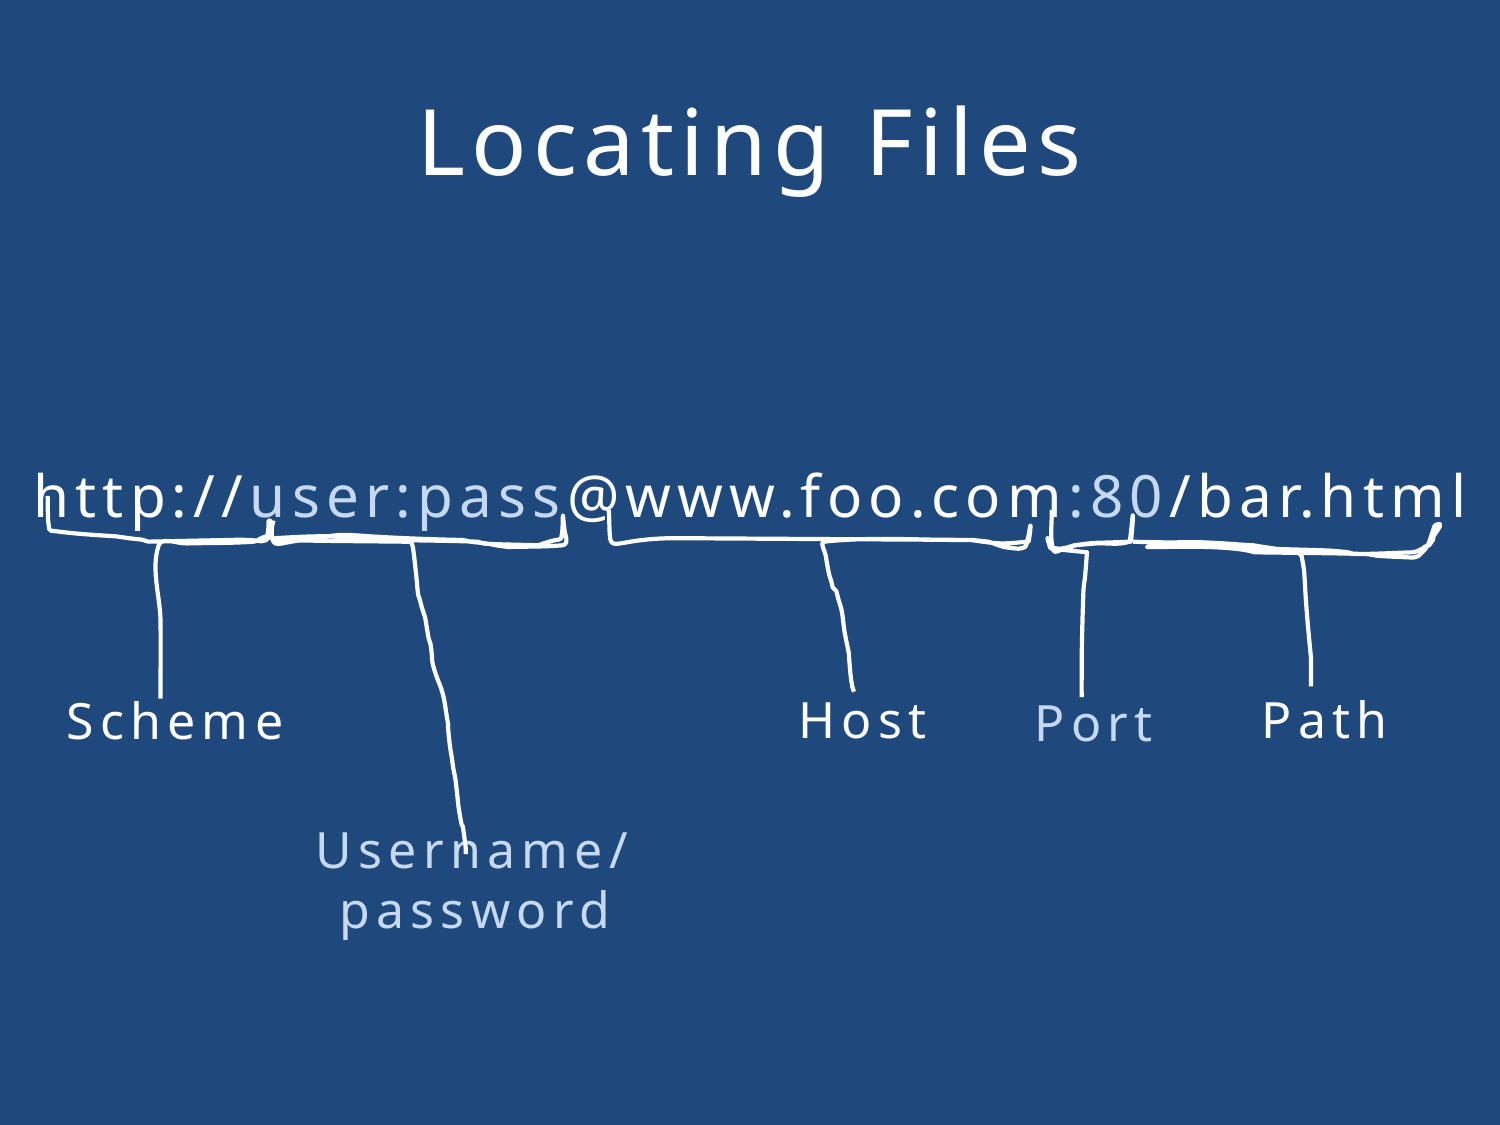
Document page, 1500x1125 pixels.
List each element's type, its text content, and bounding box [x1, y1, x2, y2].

text_box Path [1062, 624, 1500, 813]
text_box Host [599, 624, 1062, 813]
text_box Port [899, 649, 1288, 794]
text_box Username/password [178, 806, 772, 950]
text_box [1132, 521, 1442, 687]
title Locating Files [75, 45, 1425, 233]
text_box [269, 513, 569, 855]
text_box [1045, 509, 1135, 698]
text_box http://user:pass@www.foo.com:80/bar.html [0, 399, 1500, 588]
text_box [606, 509, 1033, 693]
text_box Scheme [0, 625, 437, 814]
text_box Scheme [429, 625, 438, 671]
text_box [45, 495, 273, 699]
